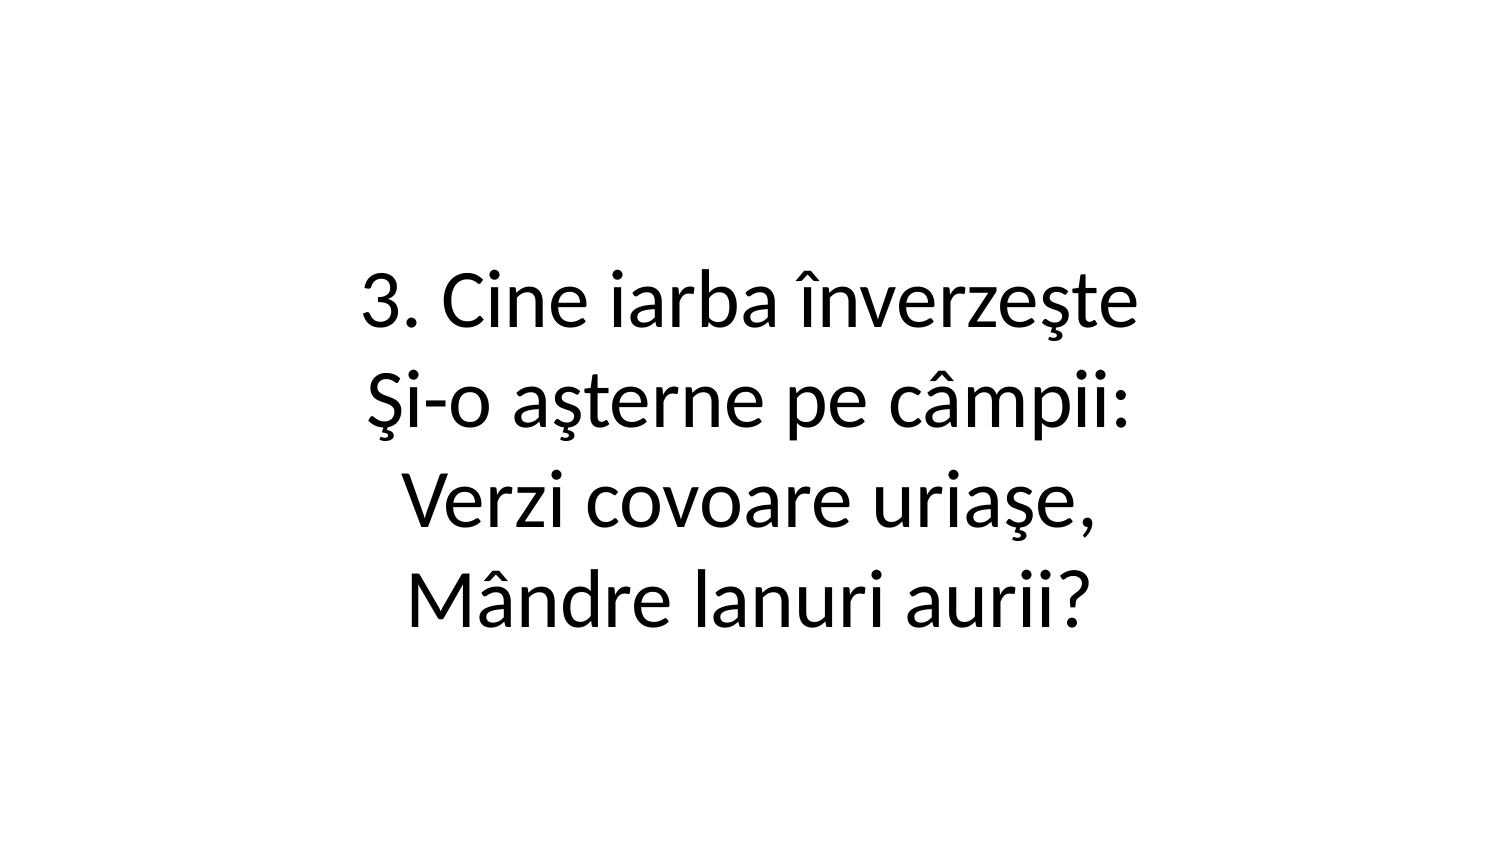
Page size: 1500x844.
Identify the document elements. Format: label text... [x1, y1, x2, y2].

text_box 3. Cine iarba înverzeşte Şi-o aşterne pe câmpii: Verzi covoare uriaşe, Mândre lanuri aurii? [344, 192, 1156, 652]
